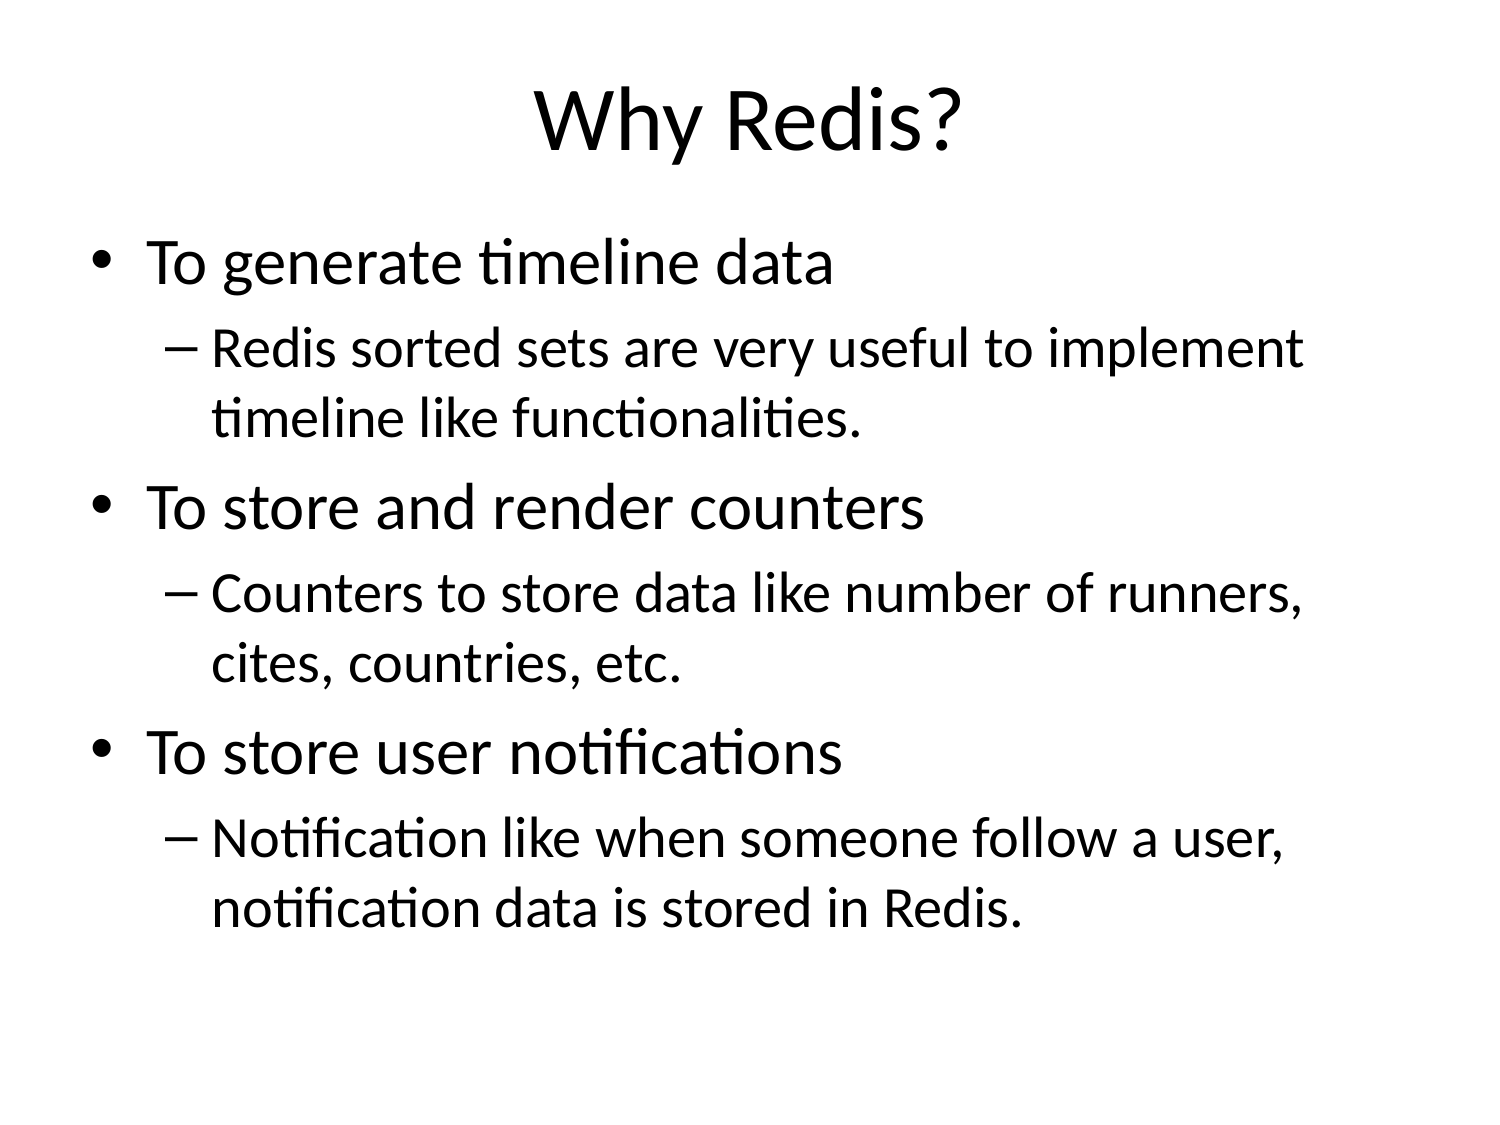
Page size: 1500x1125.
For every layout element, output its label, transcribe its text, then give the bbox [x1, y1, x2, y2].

title Why Redis? [75, 45, 1425, 183]
list To generate timeline data Redis sorted sets are very useful to implement timeline like functionalities. To store and render counters Counters to store data like number of runners, cites, countries, etc. To store user notifications Notification like when someone follow a user, notification data is stored in Redis. [75, 210, 1425, 1005]
